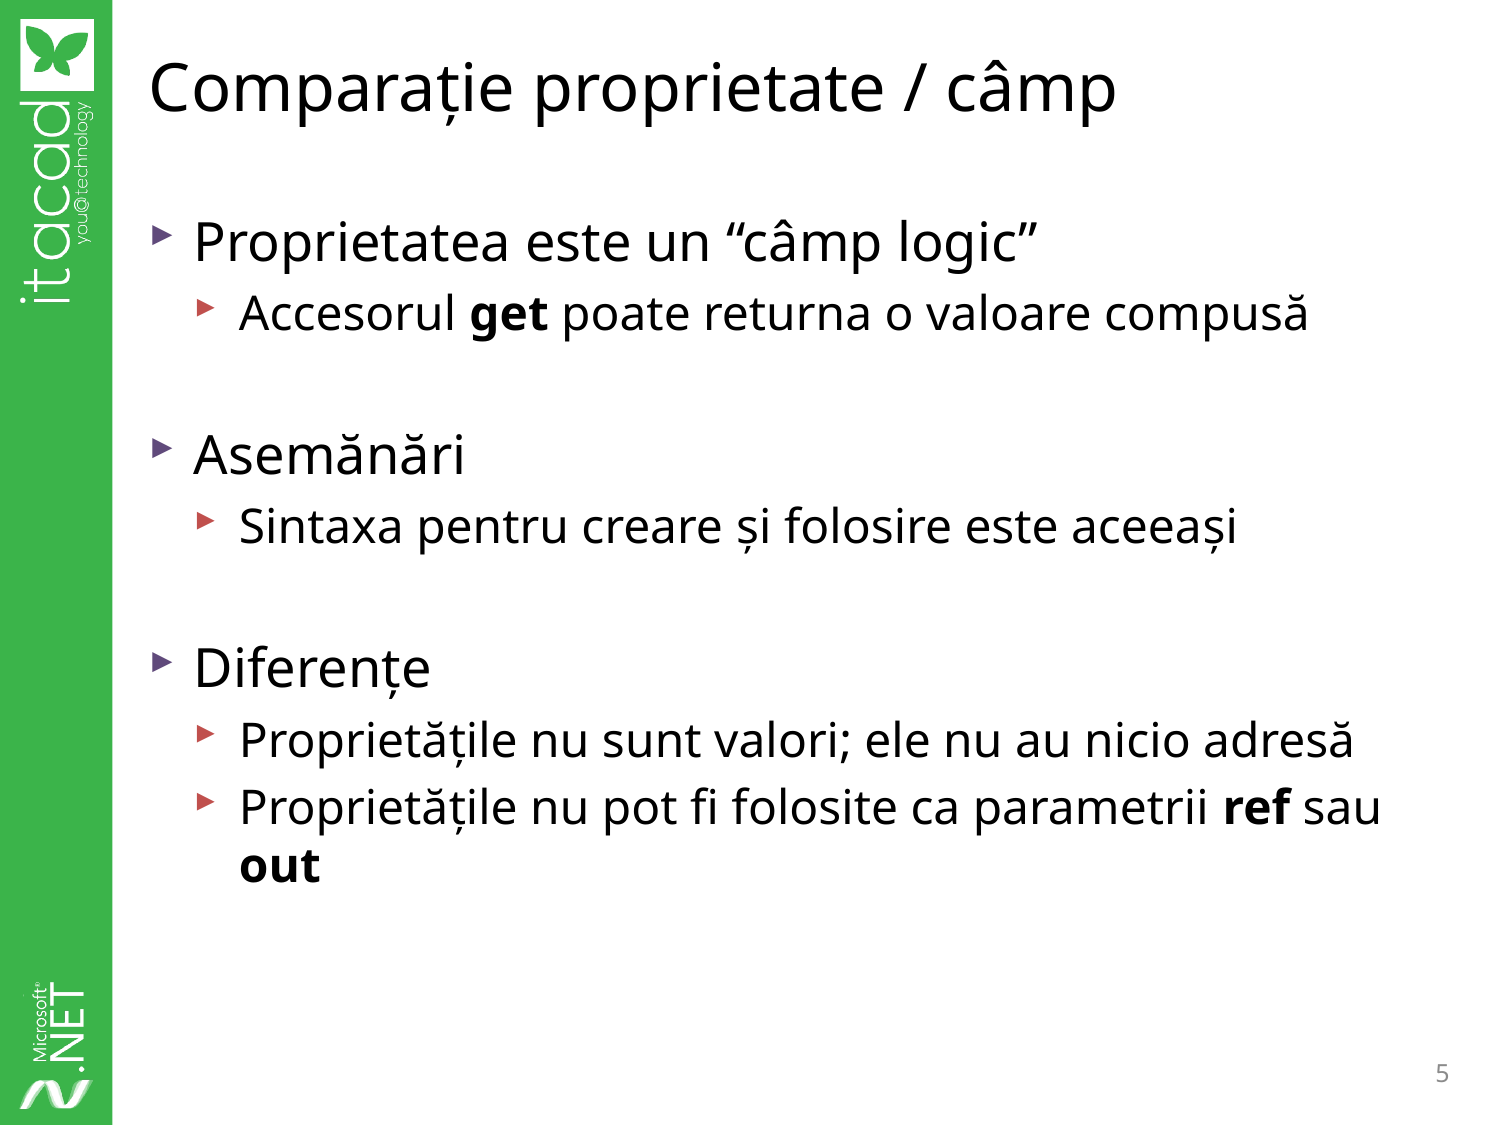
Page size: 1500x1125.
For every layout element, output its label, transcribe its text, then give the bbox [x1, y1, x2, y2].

list Proprietatea este un “câmp logic” Accesorul get poate returna o valoare compusă Asemănări Sintaxa pentru creare şi folosire este aceeaşi Diferenţe Proprietăţile nu sunt valori; ele nu au nicio adresă Proprietăţile nu pot fi folosite ca parametrii ref sau out [134, 200, 1485, 1010]
picture [18, 19, 94, 303]
slide_number 5 [1400, 1042, 1485, 1103]
title Comparaţie proprietate / câmp [134, 37, 1485, 150]
picture [18, 982, 94, 1110]
